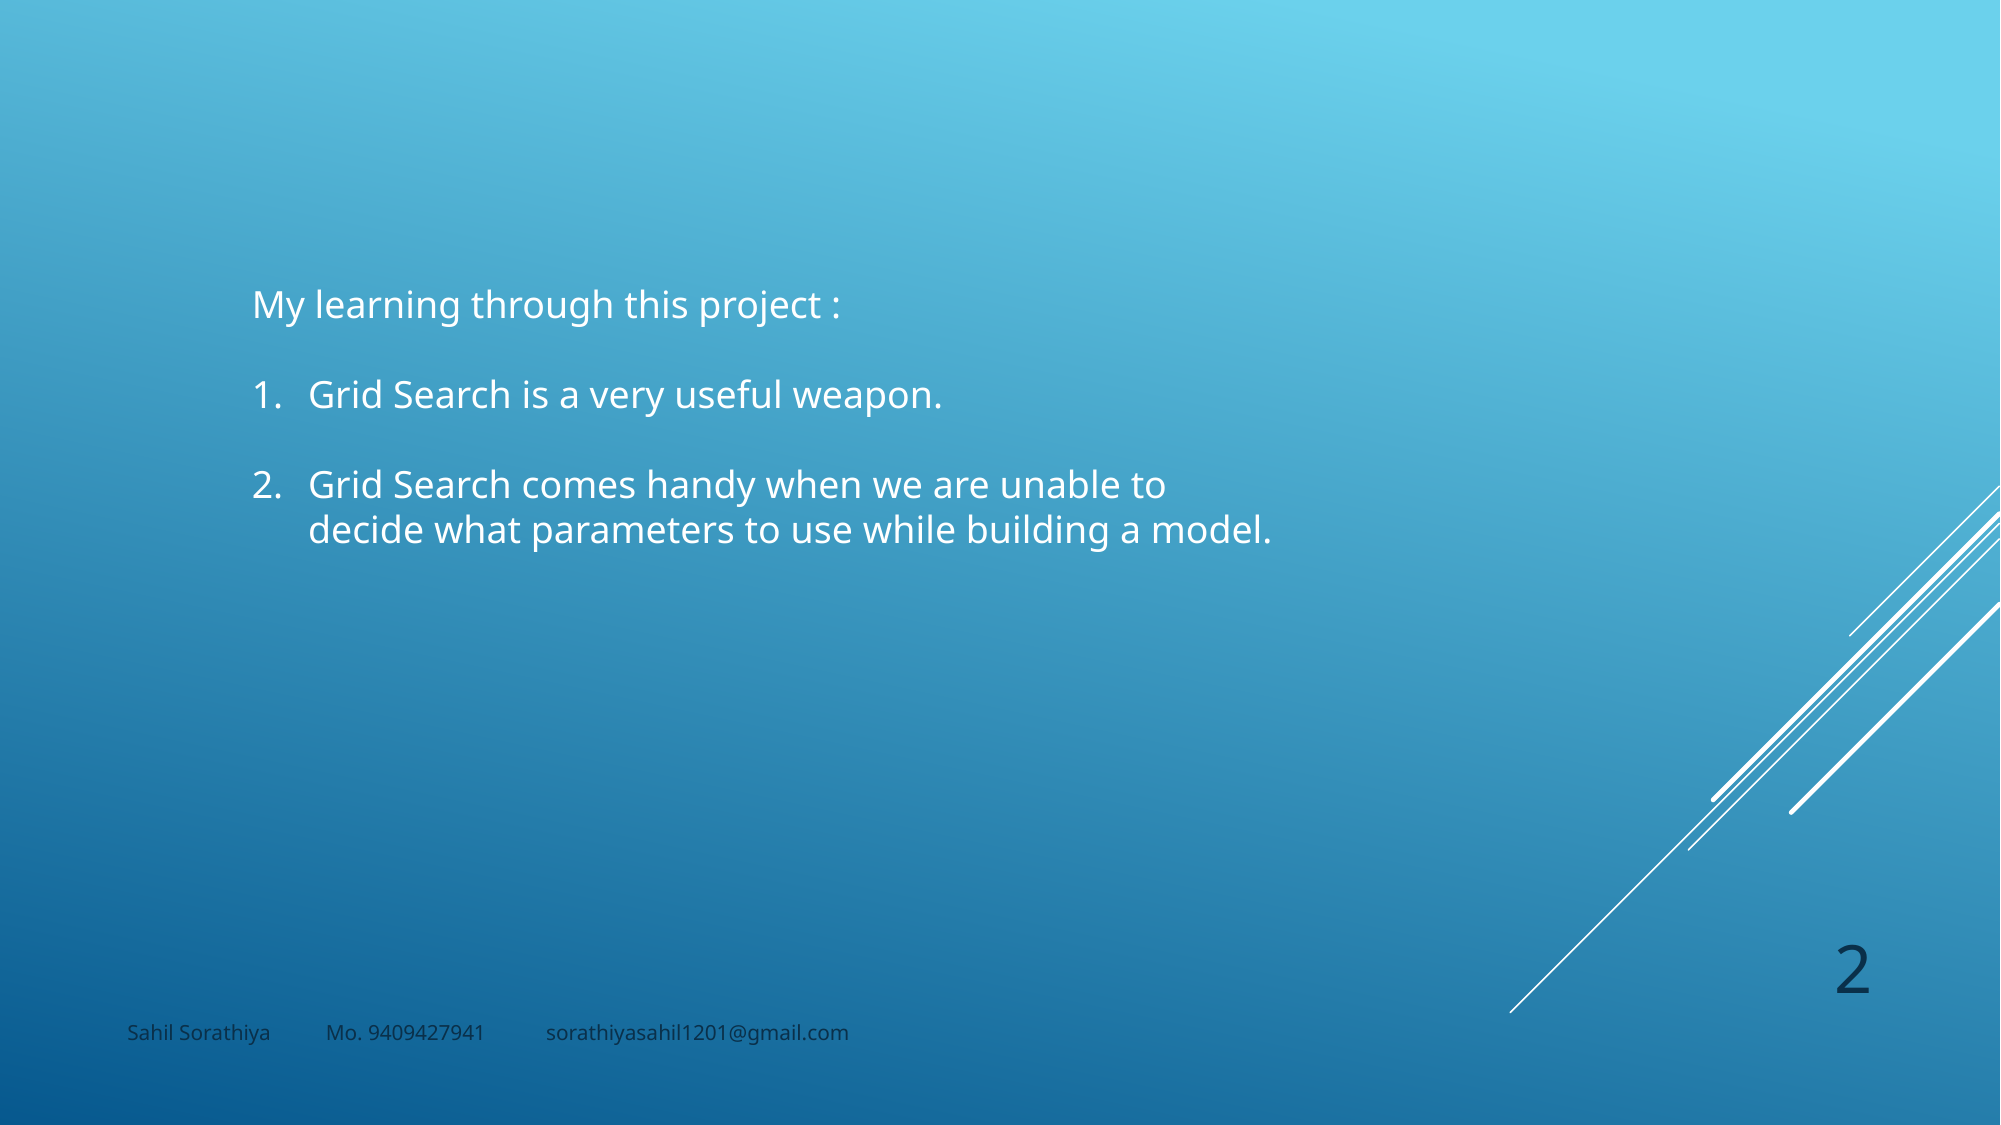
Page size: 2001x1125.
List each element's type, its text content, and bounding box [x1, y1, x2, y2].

footer Sahil Sorathiya Mo. 9409427941 sorathiyasahil1201@gmail.com [112, 1012, 1350, 1073]
text_box My learning through this project : Grid Search is a very useful weapon. Grid Search comes handy when we are unable to decide what parameters to use while building a model. [237, 273, 1300, 558]
slide_number 2 [1700, 915, 1888, 1025]
